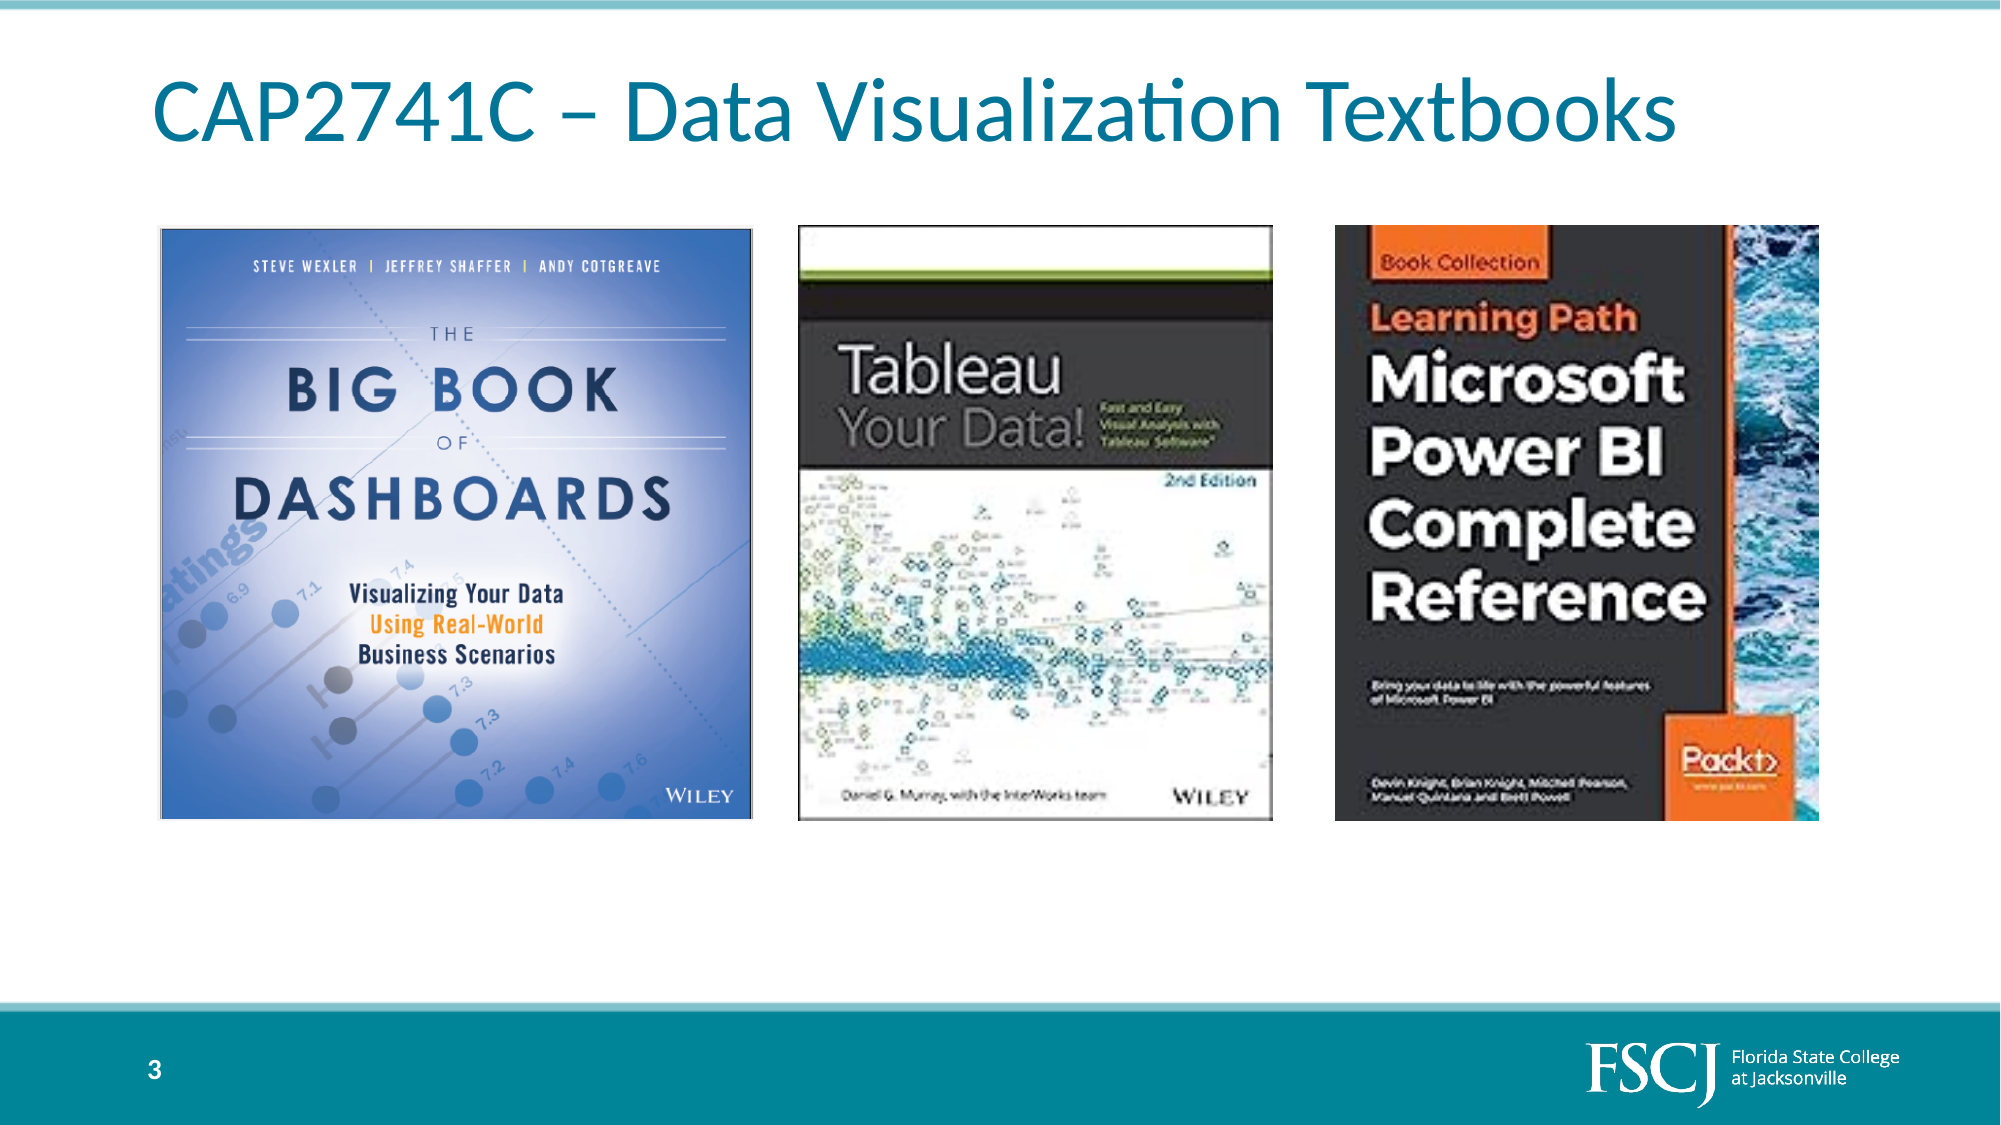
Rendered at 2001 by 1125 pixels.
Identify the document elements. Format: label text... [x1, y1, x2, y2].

title CAP2741C – Data Visualization Textbooks [137, 47, 1863, 176]
picture [0, 0, 2001, 1125]
